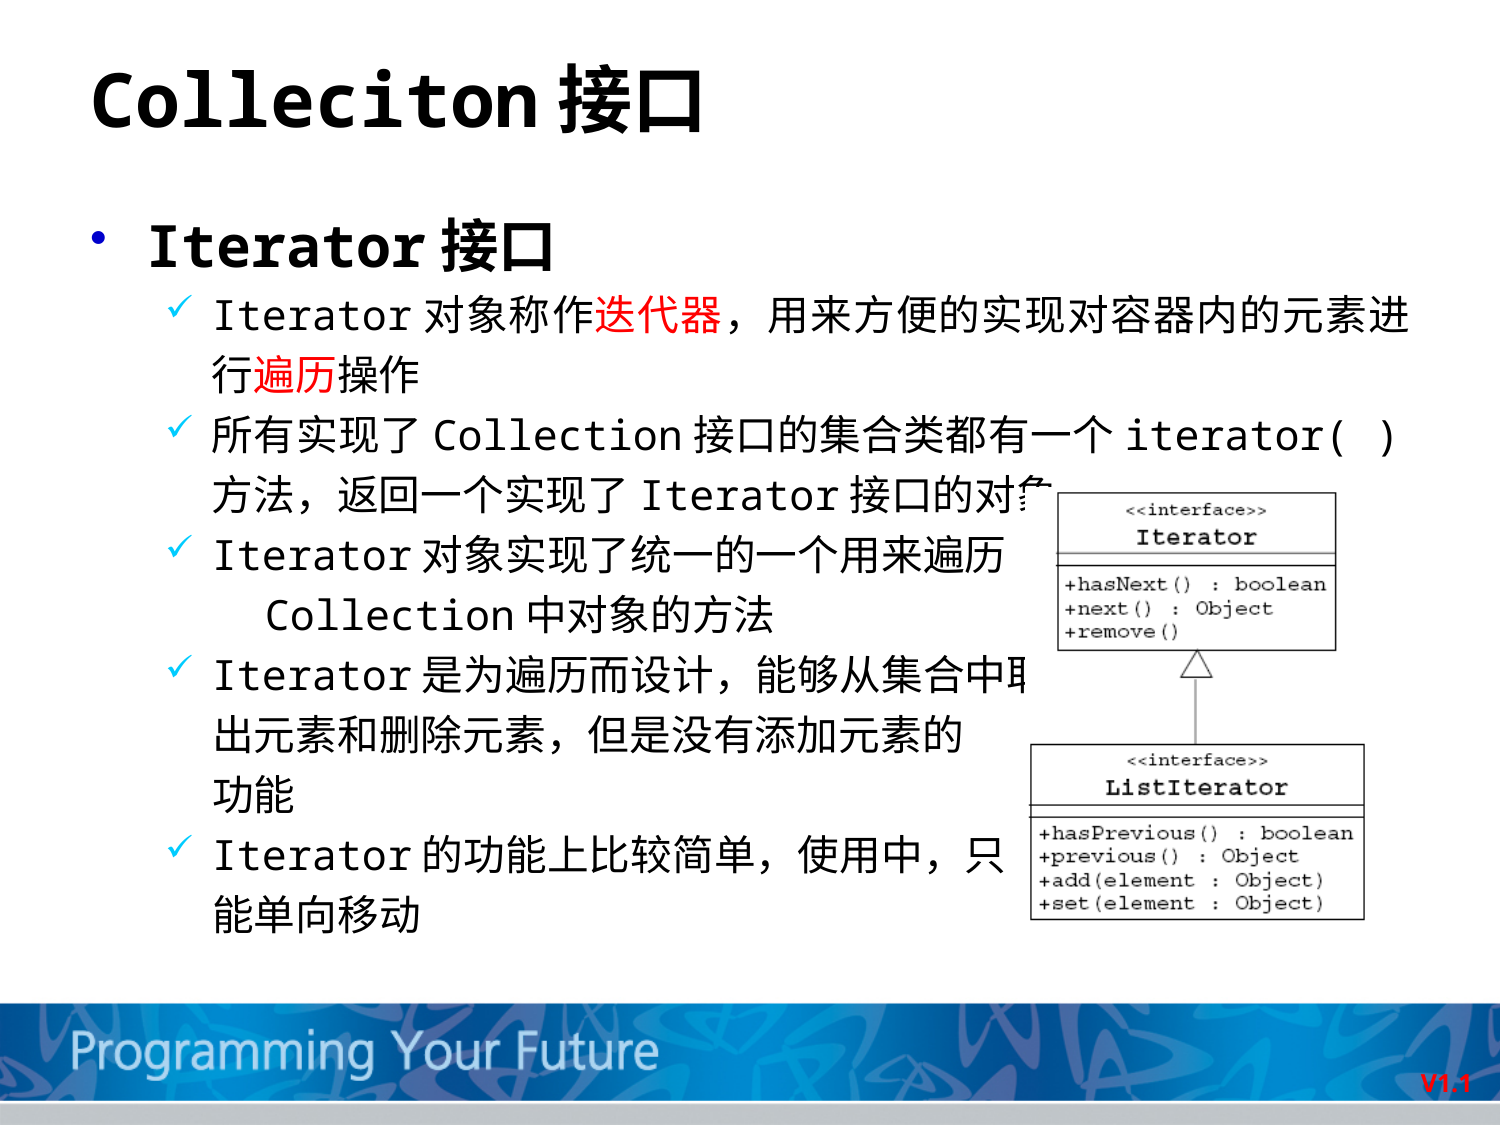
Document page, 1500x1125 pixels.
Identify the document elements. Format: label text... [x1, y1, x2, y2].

title Colleciton接口 [74, 44, 1271, 162]
picture [0, 997, 1500, 1125]
picture [1024, 487, 1368, 922]
list Iterator接口 Iterator对象称作迭代器，用来方便的实现对容器内的元素进行遍历操作 所有实现了Collection接口的集合类都有一个iterator( )方法，返回一个实现了Iterator接口的对象 Iterator对象实现了统一的一个用来遍历 Collection中对象的方法 Iterator是为遍历而设计，能够从集合中取 出元素和删除元素，但是没有添加元素的 功能 Iterator的功能上比较简单，使用中，只 能单向移动 [74, 187, 1426, 1001]
